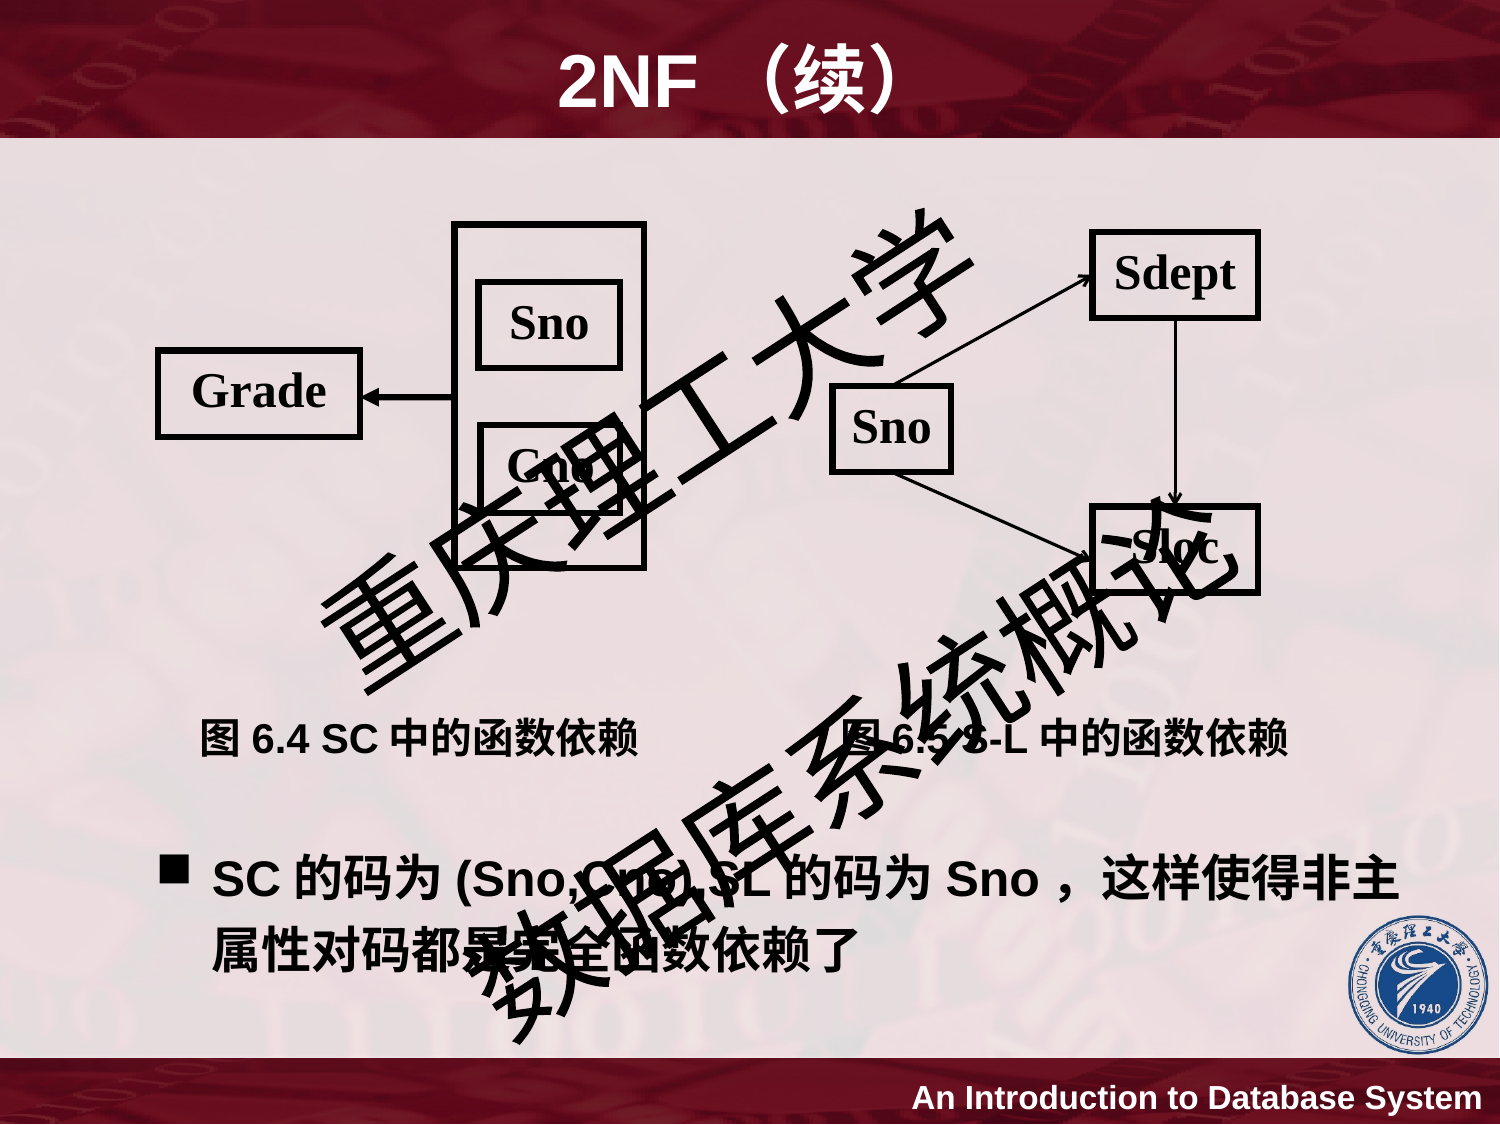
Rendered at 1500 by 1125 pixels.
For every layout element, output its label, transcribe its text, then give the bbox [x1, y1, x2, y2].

text_box Sloc [1092, 506, 1258, 593]
text_box 图6.4 SC中的函数依赖 [185, 704, 655, 769]
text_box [891, 274, 1093, 387]
picture [0, 0, 1500, 1124]
list SC的码为(Sno,Cno),SL的码为Sno，这样使得非主属性对码都是完全函数依赖了 [74, 826, 1426, 1017]
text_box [157, 224, 644, 569]
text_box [891, 471, 1093, 562]
text_box Sdept [1092, 231, 1258, 318]
text_box Sno [832, 385, 951, 473]
text_box 图6.5 S-L中的函数依赖 [825, 704, 1304, 769]
title 2NF（续） [74, 0, 1426, 162]
